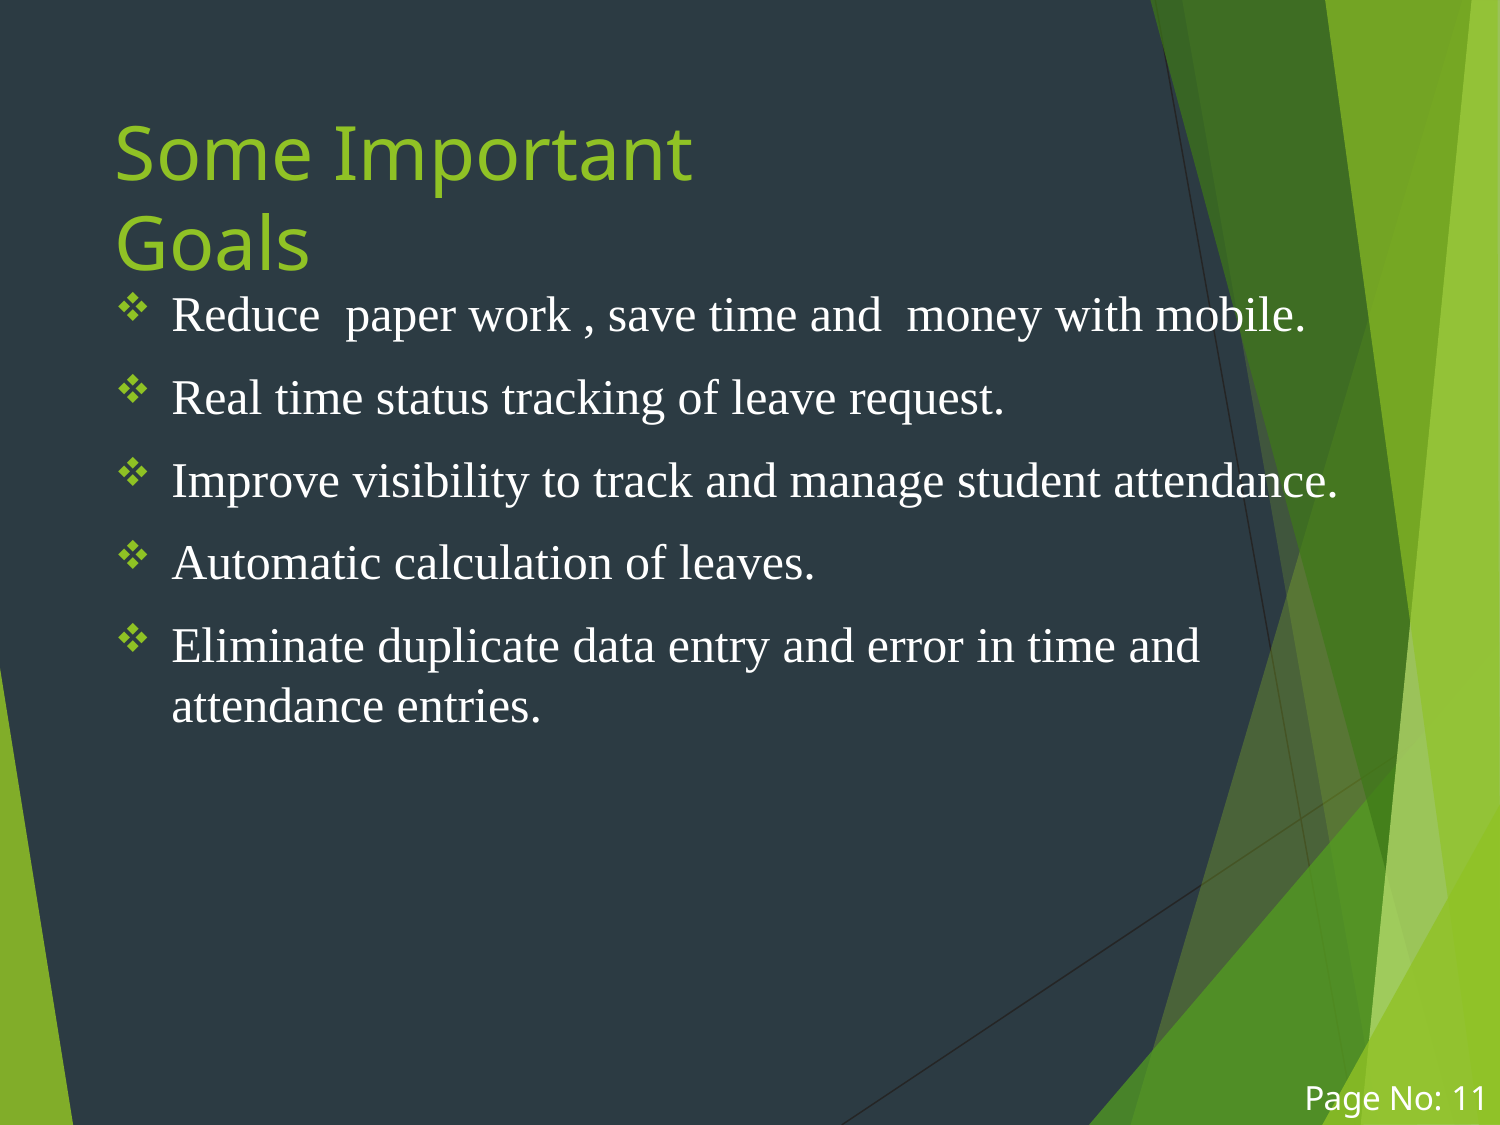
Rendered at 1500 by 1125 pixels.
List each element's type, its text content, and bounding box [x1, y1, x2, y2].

text_box Reduce paper work , save time and money with mobile. Real time status tracking of leave request. Improve visibility to track and manage student attendance. Automatic calculation of leaves. Eliminate duplicate data entry and error in time and attendance entries. [112, 258, 1400, 733]
title Some Important Goals [112, 103, 859, 258]
text_box Page No: 11 [1287, 1069, 1500, 1125]
